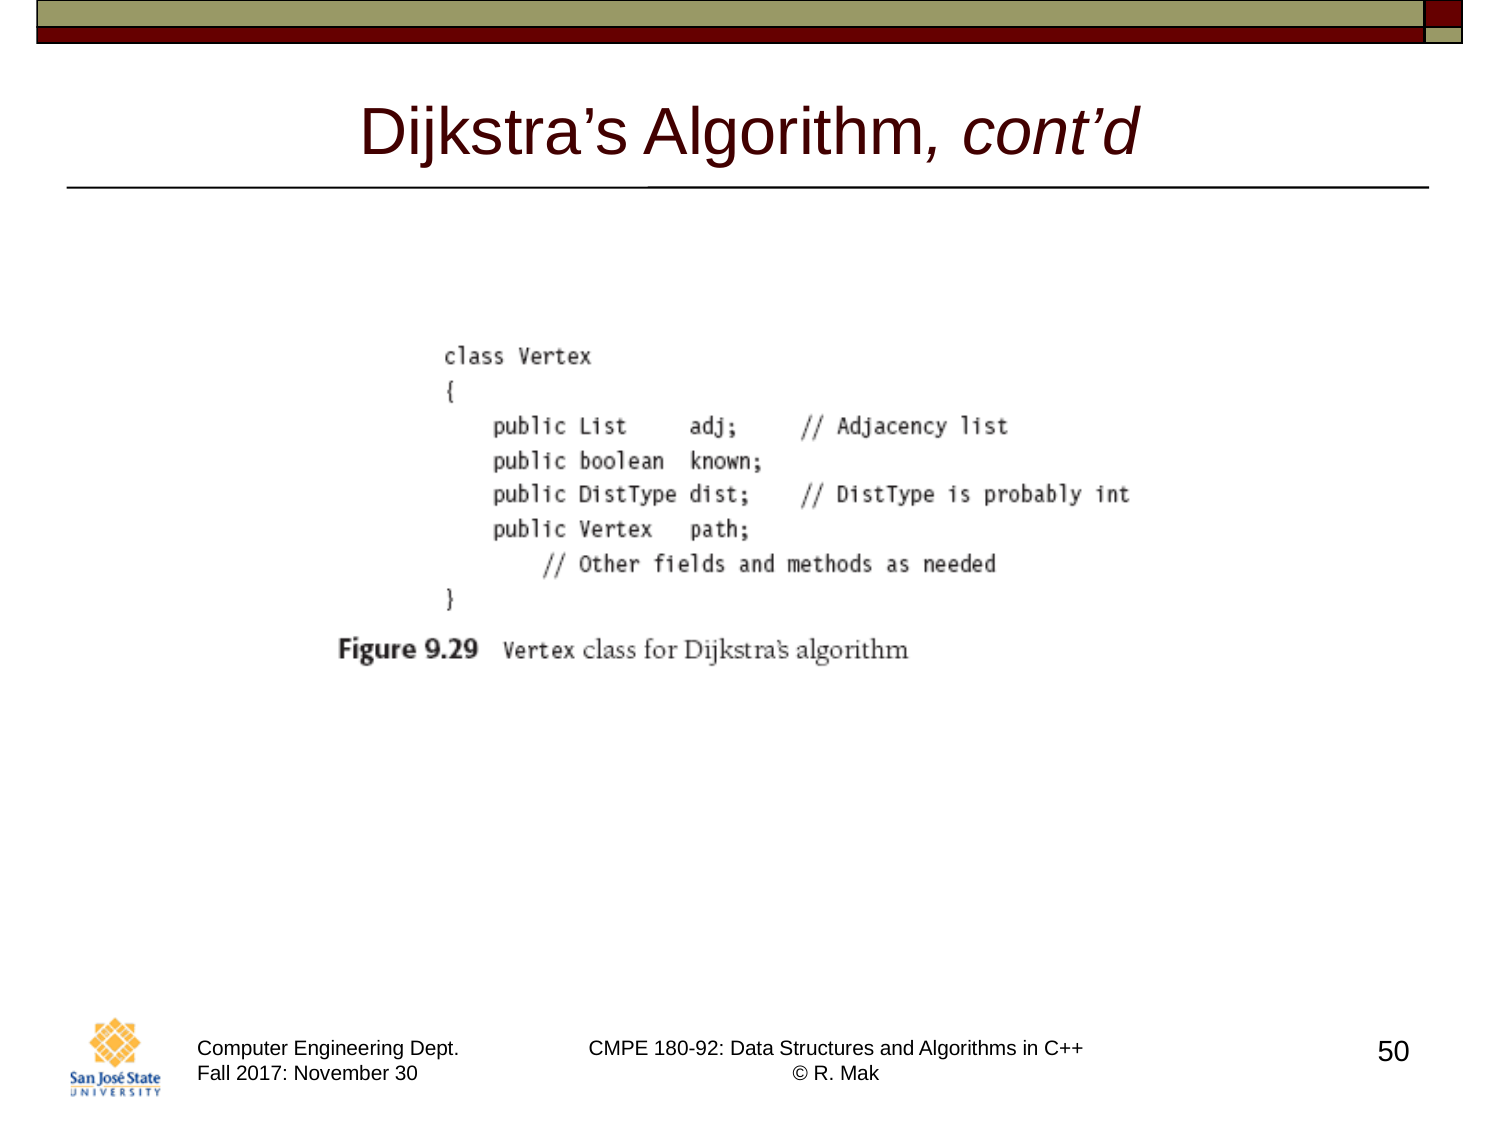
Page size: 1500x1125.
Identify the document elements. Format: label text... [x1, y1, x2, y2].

picture [60, 1012, 166, 1112]
picture [304, 337, 1196, 704]
slide_number 50 [1112, 1025, 1425, 1100]
title Dijkstra’s Algorithm, cont’d [75, 67, 1425, 175]
